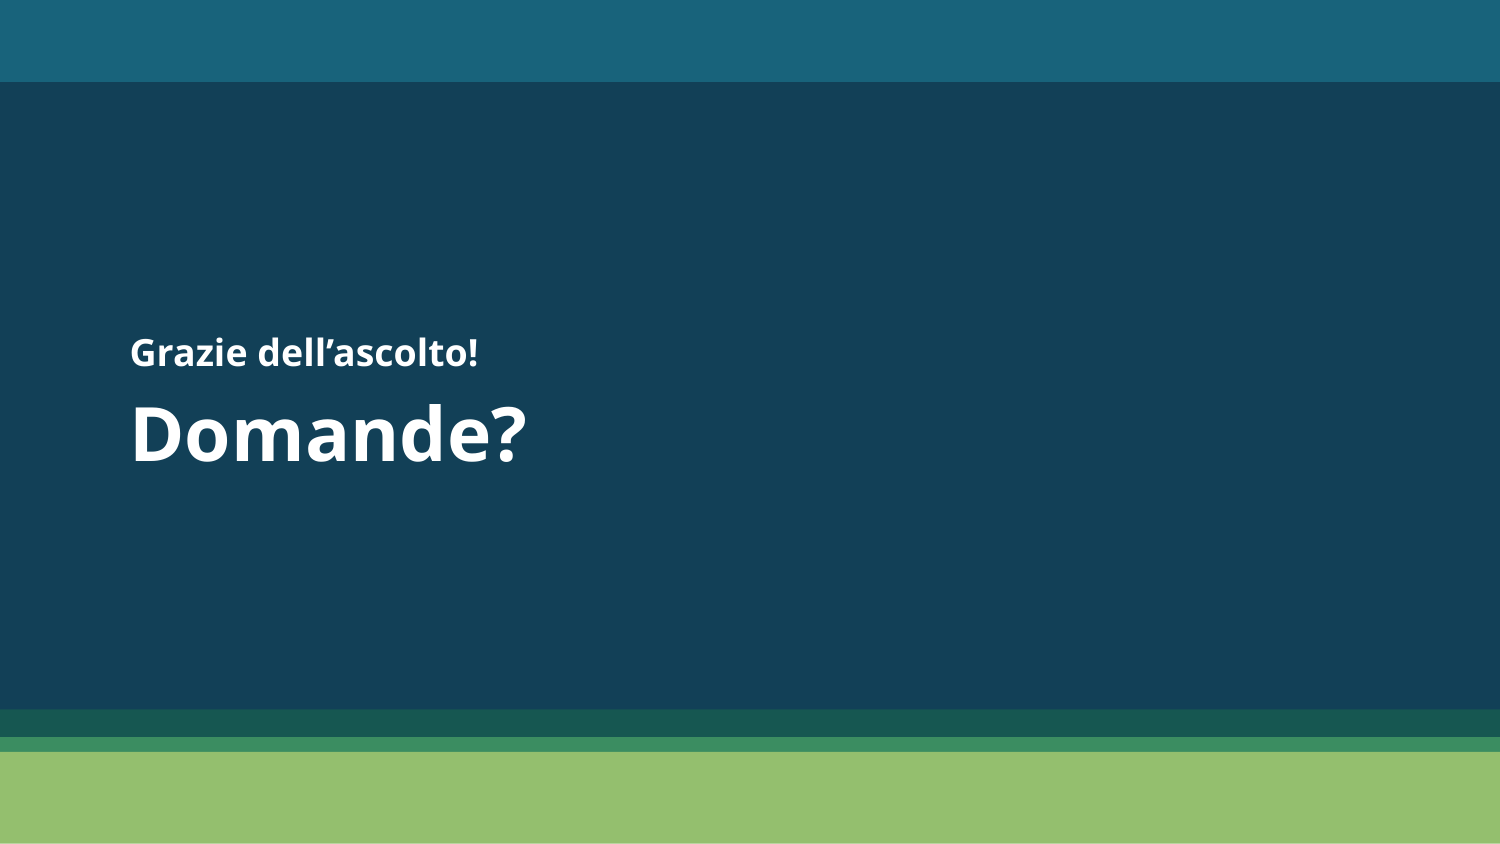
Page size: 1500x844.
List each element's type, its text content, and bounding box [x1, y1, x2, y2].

subtitle Grazie dell’ascolto! Domande? [114, 302, 1408, 576]
